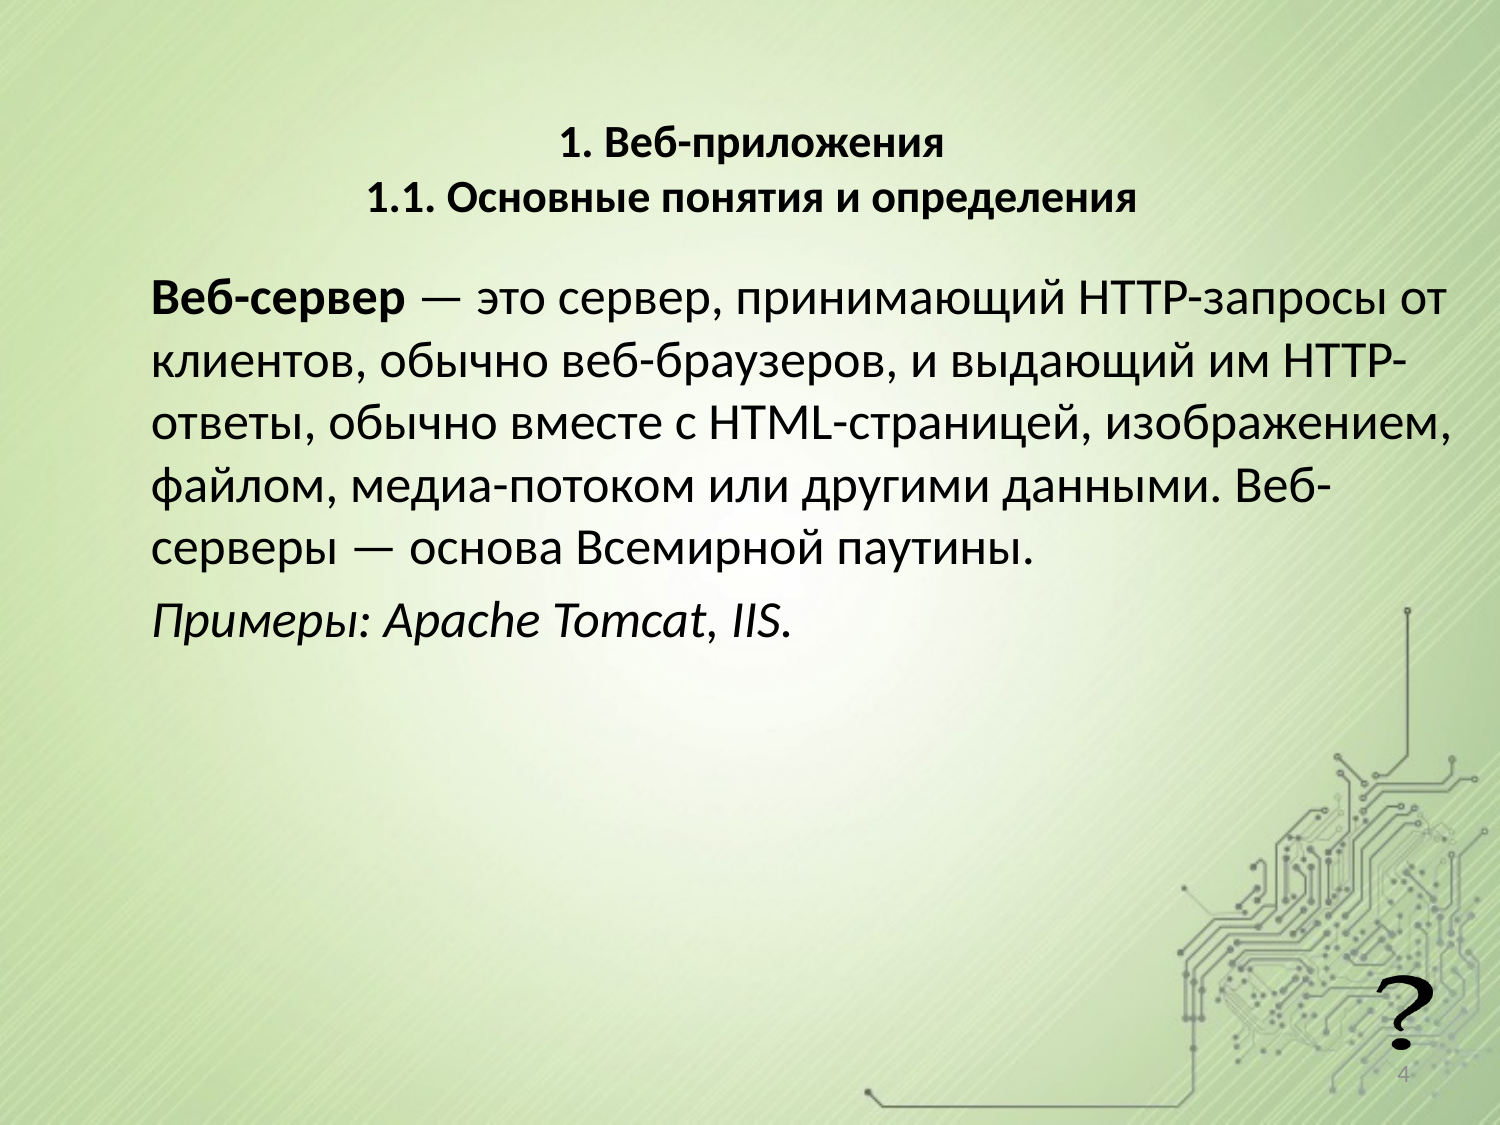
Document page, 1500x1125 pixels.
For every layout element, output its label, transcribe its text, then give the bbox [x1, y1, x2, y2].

picture [0, 0, 1500, 1125]
slide_number 4 [1074, 1042, 1425, 1103]
list Веб-сервер — это сервер, принимающий HTTP-запросы от клиентов, обычно веб-браузеров, и выдающий им HTTP-ответы, обычно вместе с HTML-страницей, изображением, файлом, медиа-потоком или другими данными. Веб-серверы — основа Всемирной паутины. Примеры: Apache Tomcat, IIS. [135, 255, 1471, 1094]
title 1. Веб-приложения 1.1. Основные понятия и определения [76, 103, 1427, 291]
